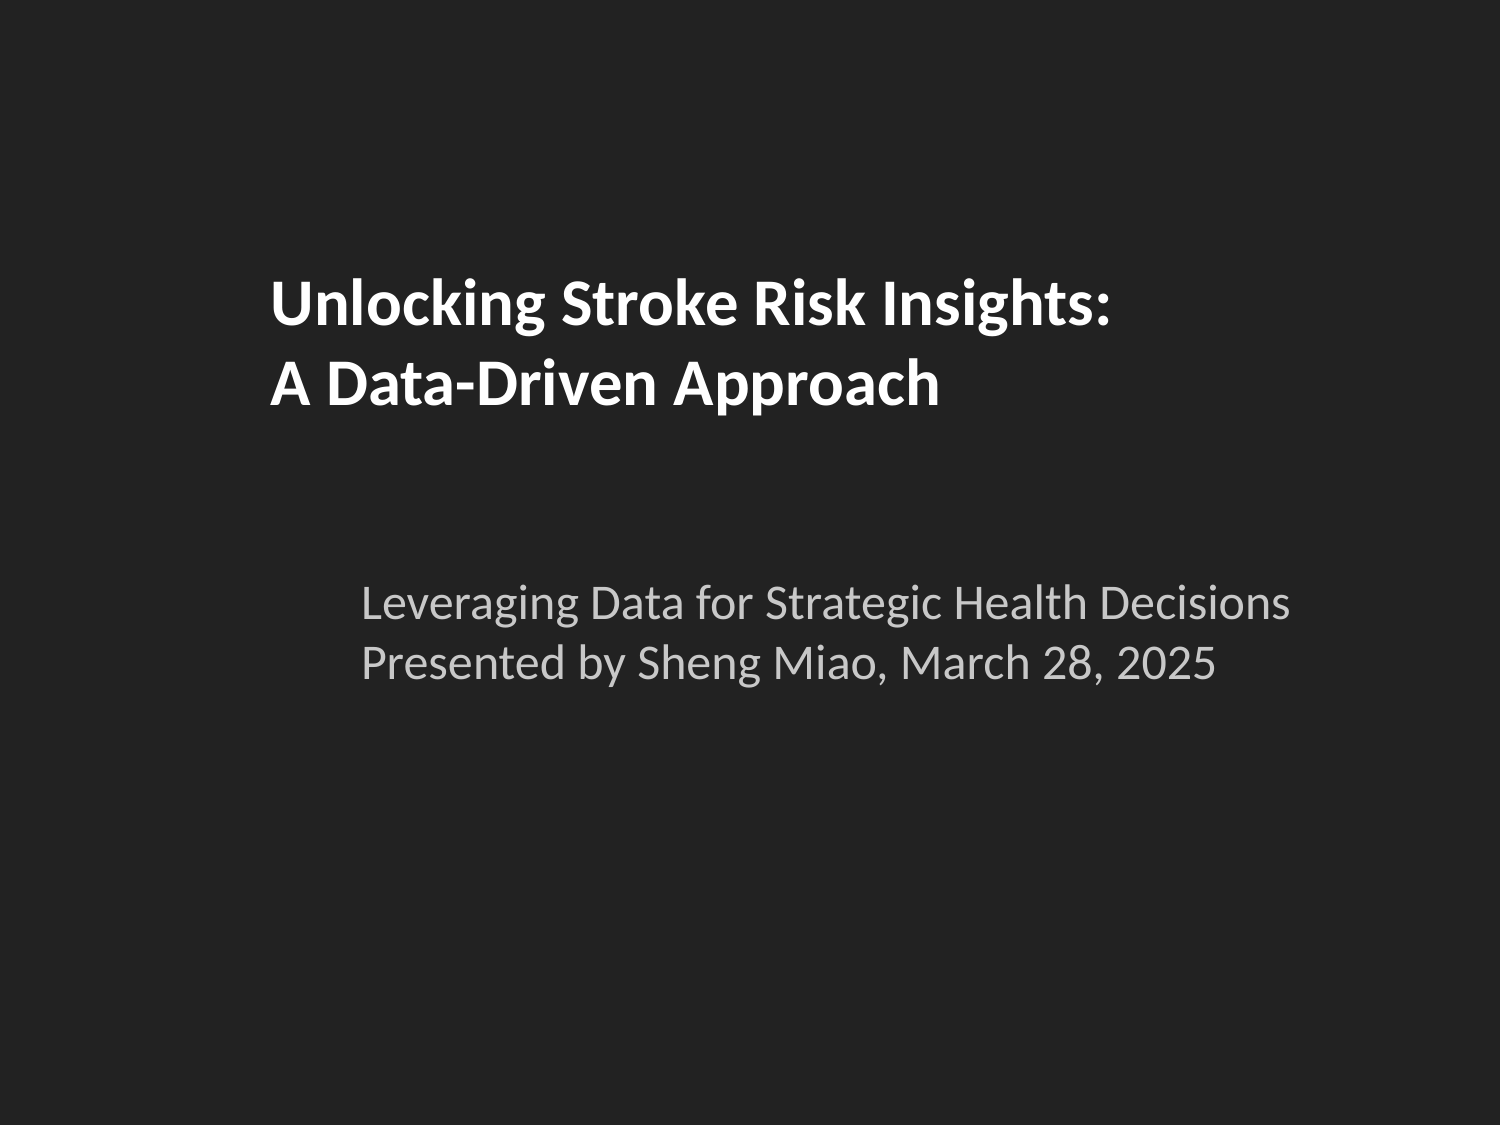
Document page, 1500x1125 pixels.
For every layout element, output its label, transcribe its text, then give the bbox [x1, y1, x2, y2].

text_box Leveraging Data for Strategic Health Decisions Presented by Sheng Miao, March 28, 2025 [346, 562, 1307, 698]
text_box Unlocking Stroke Risk Insights: A Data-Driven Approach [256, 251, 1144, 427]
